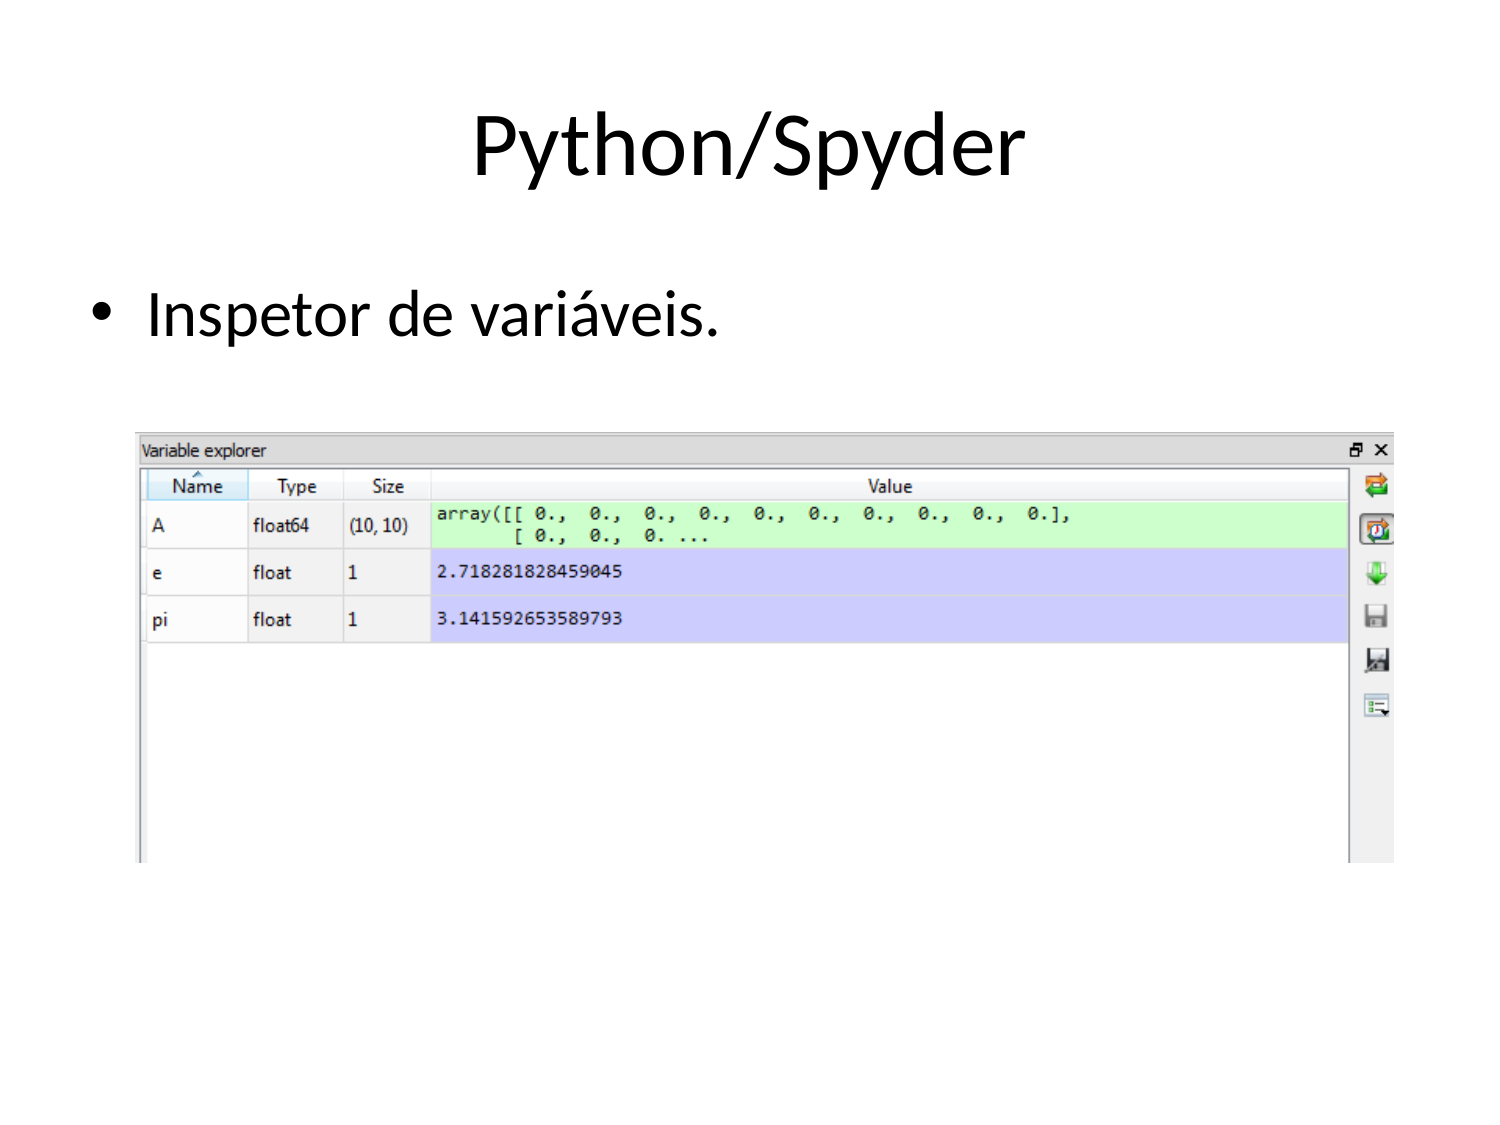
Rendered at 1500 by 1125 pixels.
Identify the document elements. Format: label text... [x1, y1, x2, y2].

list Inspetor de variáveis. [75, 262, 1425, 1005]
picture [135, 432, 1394, 863]
